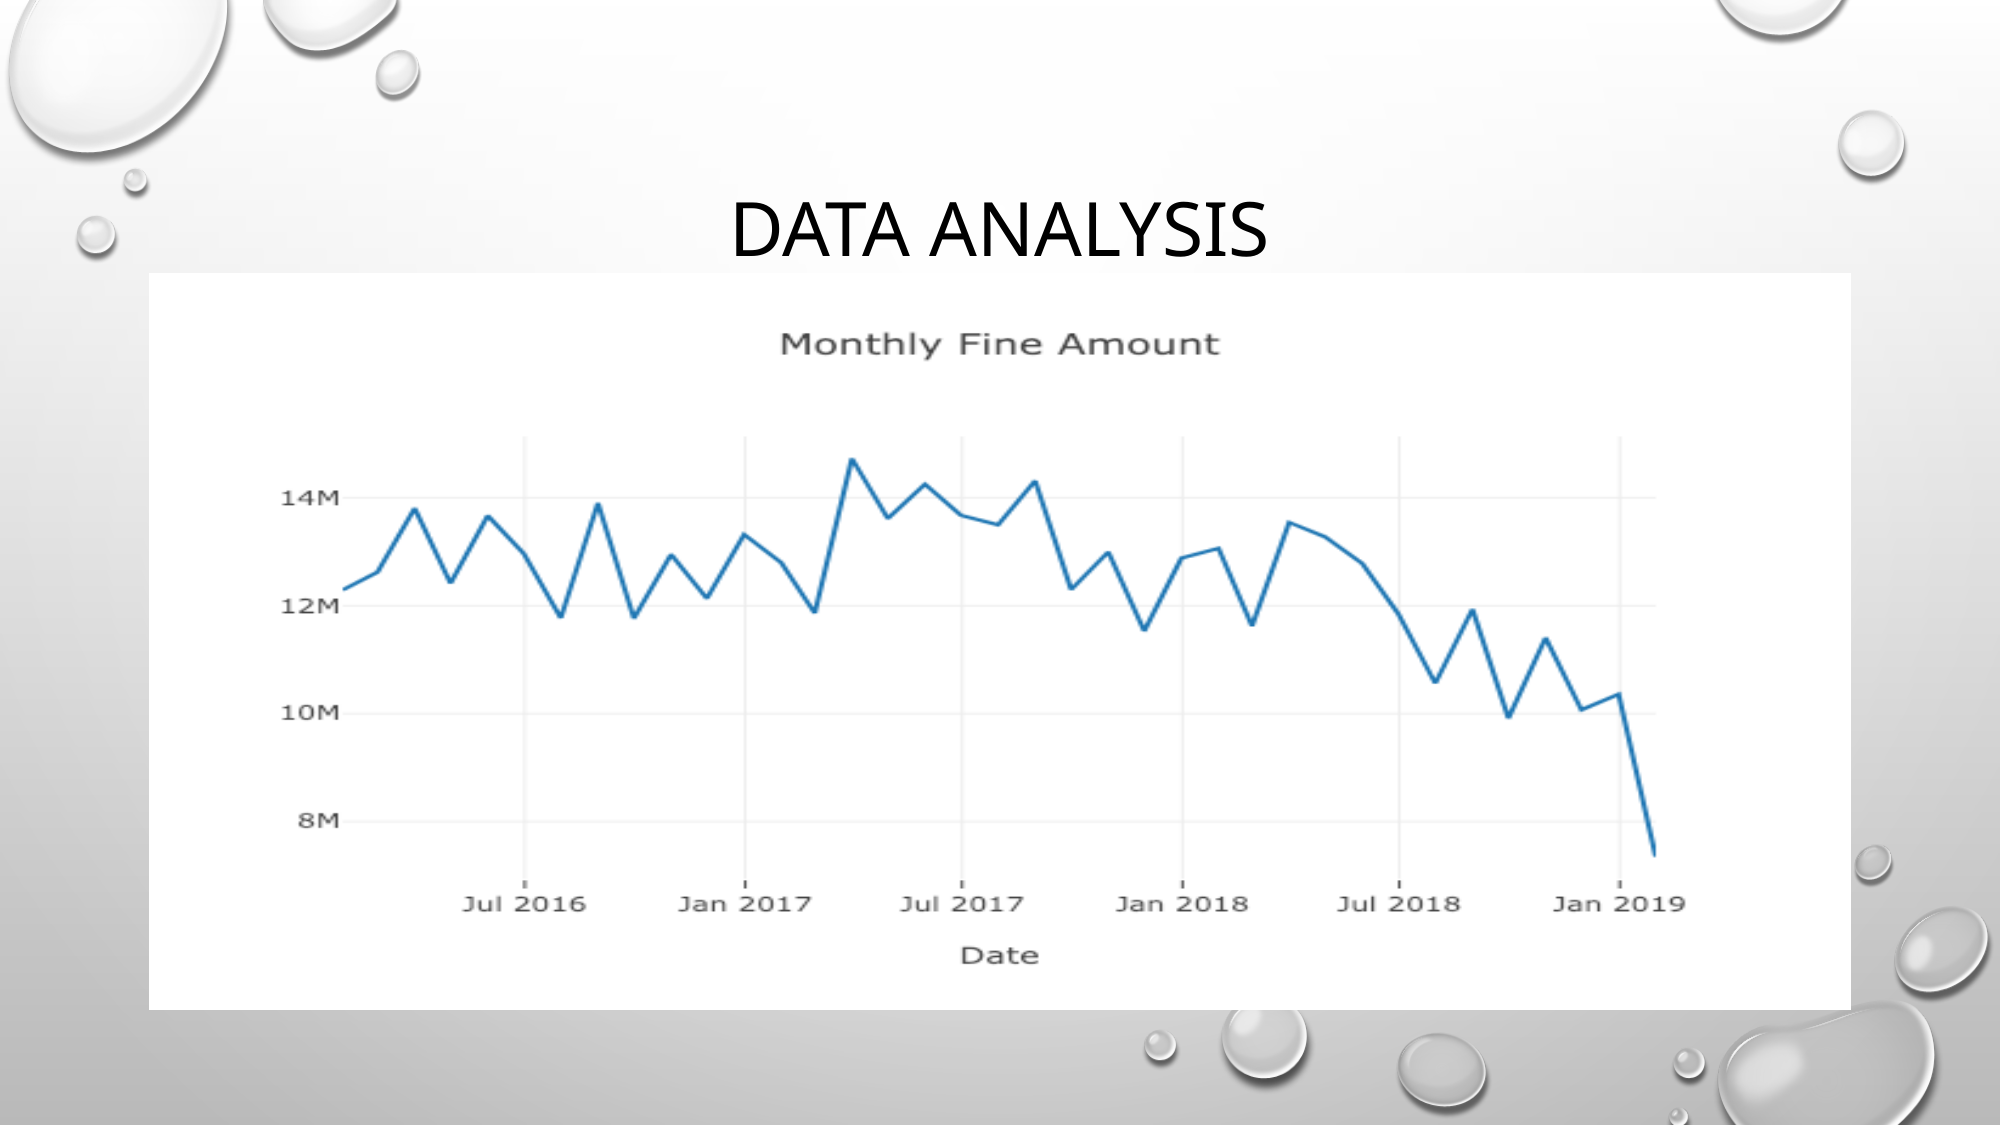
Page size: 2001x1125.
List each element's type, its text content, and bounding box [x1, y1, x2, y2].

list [149, 273, 1851, 1011]
title Data analysis [149, 101, 1851, 273]
picture [0, 0, 2000, 1125]
